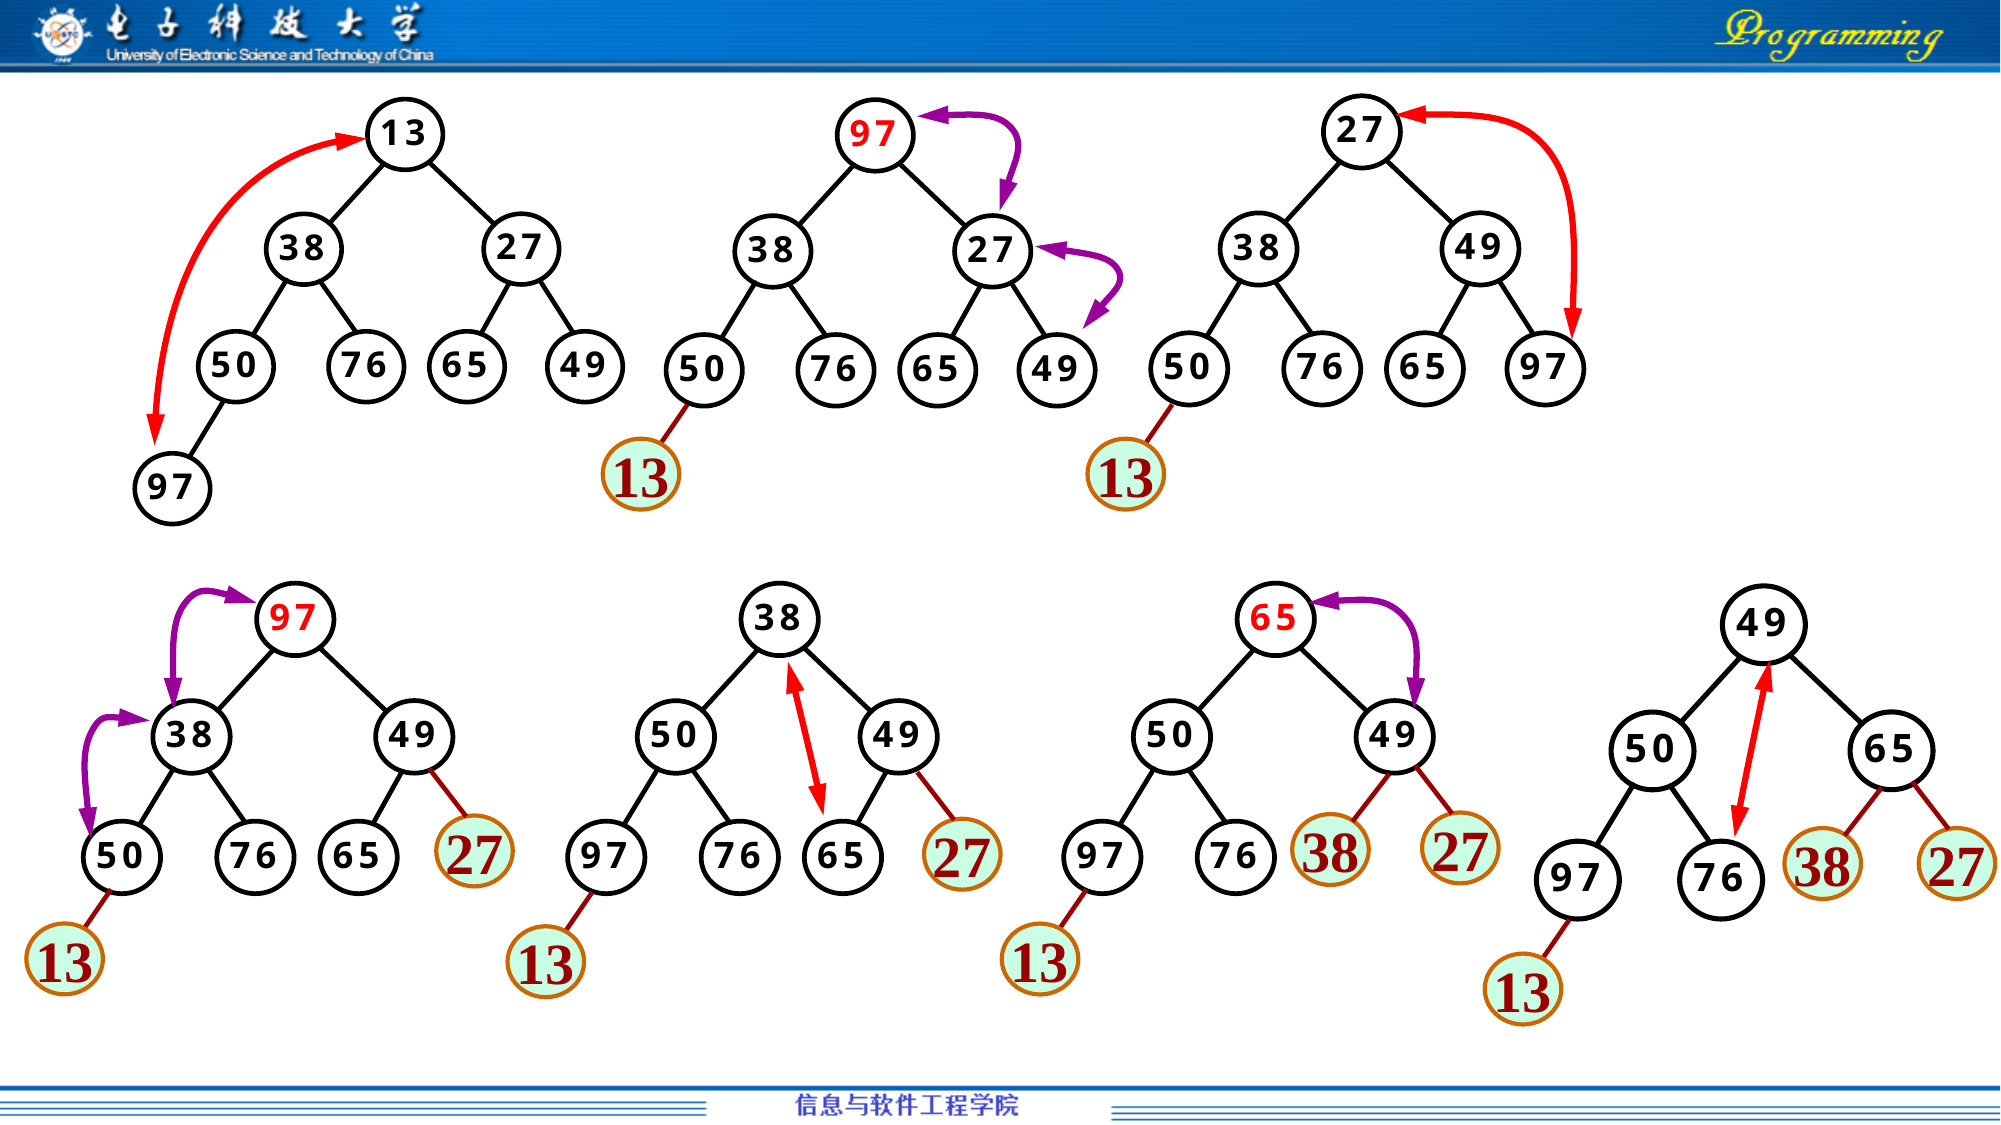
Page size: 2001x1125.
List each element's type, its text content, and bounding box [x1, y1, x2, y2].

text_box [130, 94, 628, 529]
picture [0, 0, 2001, 1125]
text_box 13 [1087, 438, 1165, 510]
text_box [1531, 581, 1938, 924]
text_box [563, 578, 942, 898]
text_box 27 [462, 815, 513, 887]
text_box 27 [1441, 812, 1499, 884]
text_box 13 [632, 438, 680, 510]
text_box 13 [507, 926, 585, 998]
text_box 27 [1942, 828, 1996, 899]
text_box [1104, 258, 1120, 304]
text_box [661, 95, 1100, 411]
text_box 13 [1484, 953, 1562, 1025]
text_box 13 [1001, 923, 1079, 995]
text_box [1059, 578, 1438, 898]
text_box 27 [946, 818, 1001, 890]
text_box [78, 578, 458, 898]
text_box 13 [26, 923, 103, 995]
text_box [1146, 91, 1589, 410]
